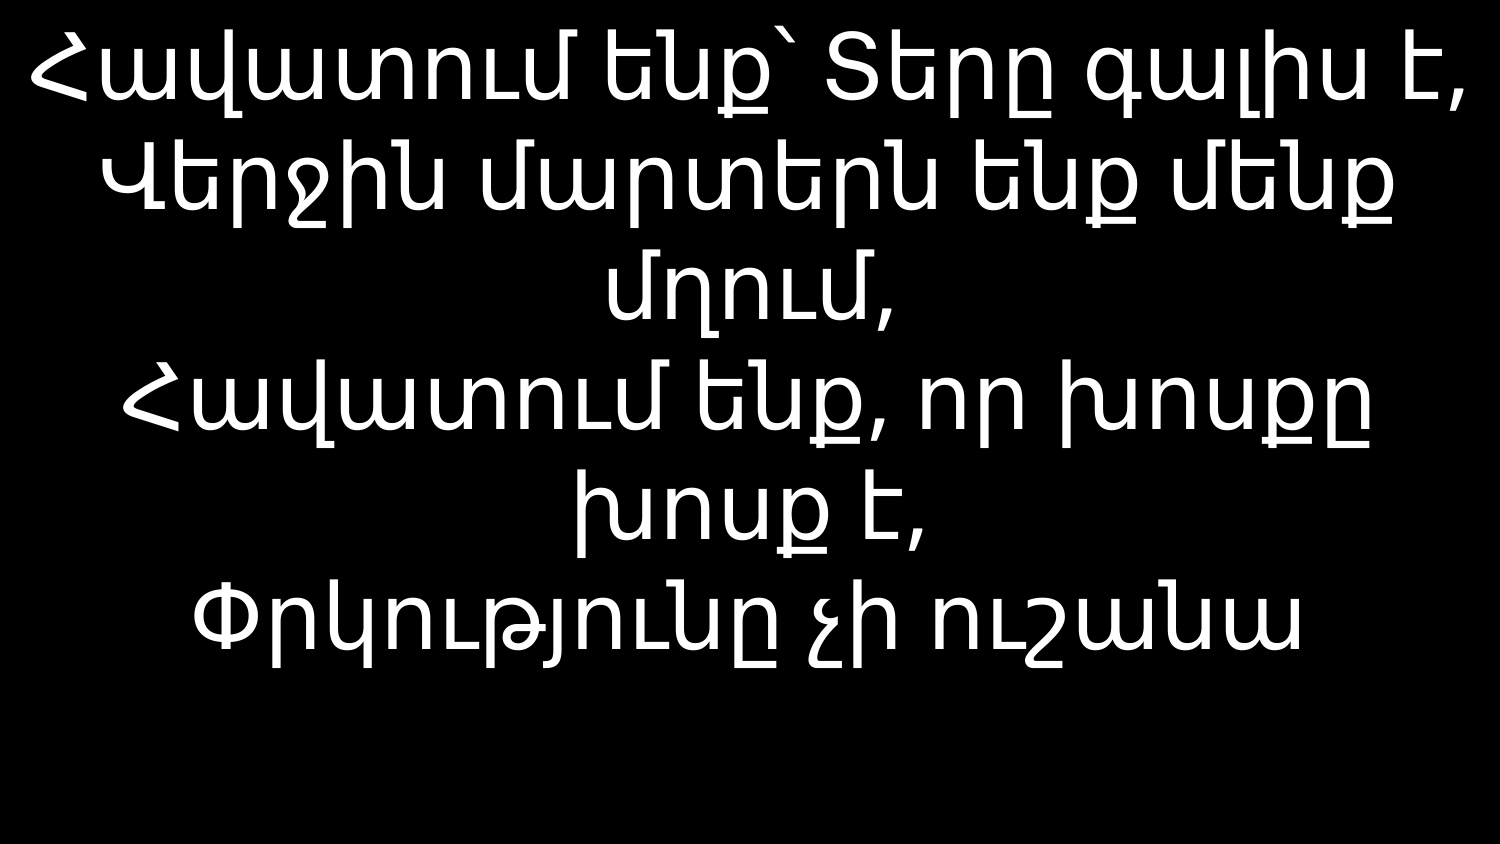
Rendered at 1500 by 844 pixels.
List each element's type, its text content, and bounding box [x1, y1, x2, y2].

title Հավատում ենք՝ Տերը գալիս է, Վերջին մարտերն ենք մենք մղում, Հավատում ենք, որ խոսքը խոսք է, Փրկությունը չի ուշանա [0, 0, 1500, 844]
